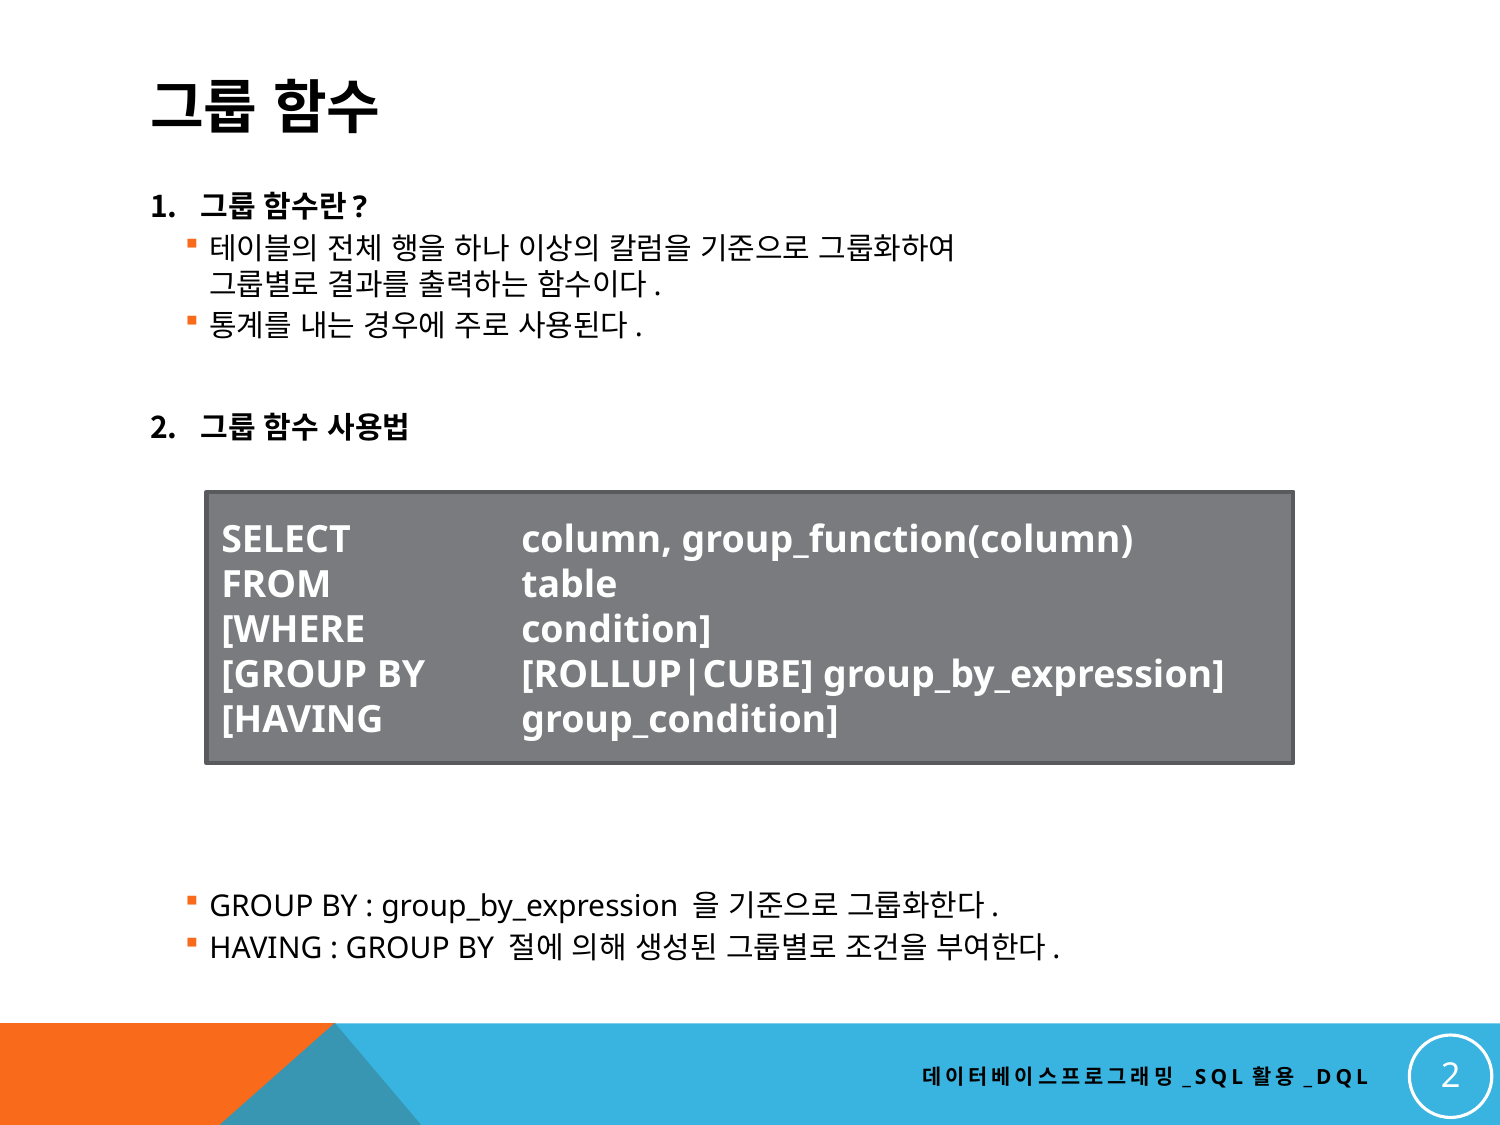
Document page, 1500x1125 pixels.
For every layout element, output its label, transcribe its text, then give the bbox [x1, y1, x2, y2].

slide_number 2 [1407, 1033, 1494, 1120]
title 그룹 함수 [135, 60, 1369, 150]
list 그룹 함수란? 테이블의 전체 행을 하나 이상의 칼럼을 기준으로 그룹화하여 그룹별로 결과를 출력하는 함수이다. 통계를 내는 경우에 주로 사용된다. 그룹 함수 사용법 GROUP BY : group_by_expression 을 기준으로 그룹화한다. HAVING : GROUP BY 절에 의해 생성된 그룹별로 조건을 부여한다. [135, 180, 1369, 976]
footer 데이터베이스프로그래밍_SQL활용_DQL [608, 1053, 1384, 1099]
text_box SELECT column, group_function(column) FROM table [WHERE condition] [GROUP BY [ROLLUP|CUBE] group_by_expression] [HAVING group_condition] [204, 490, 1295, 765]
